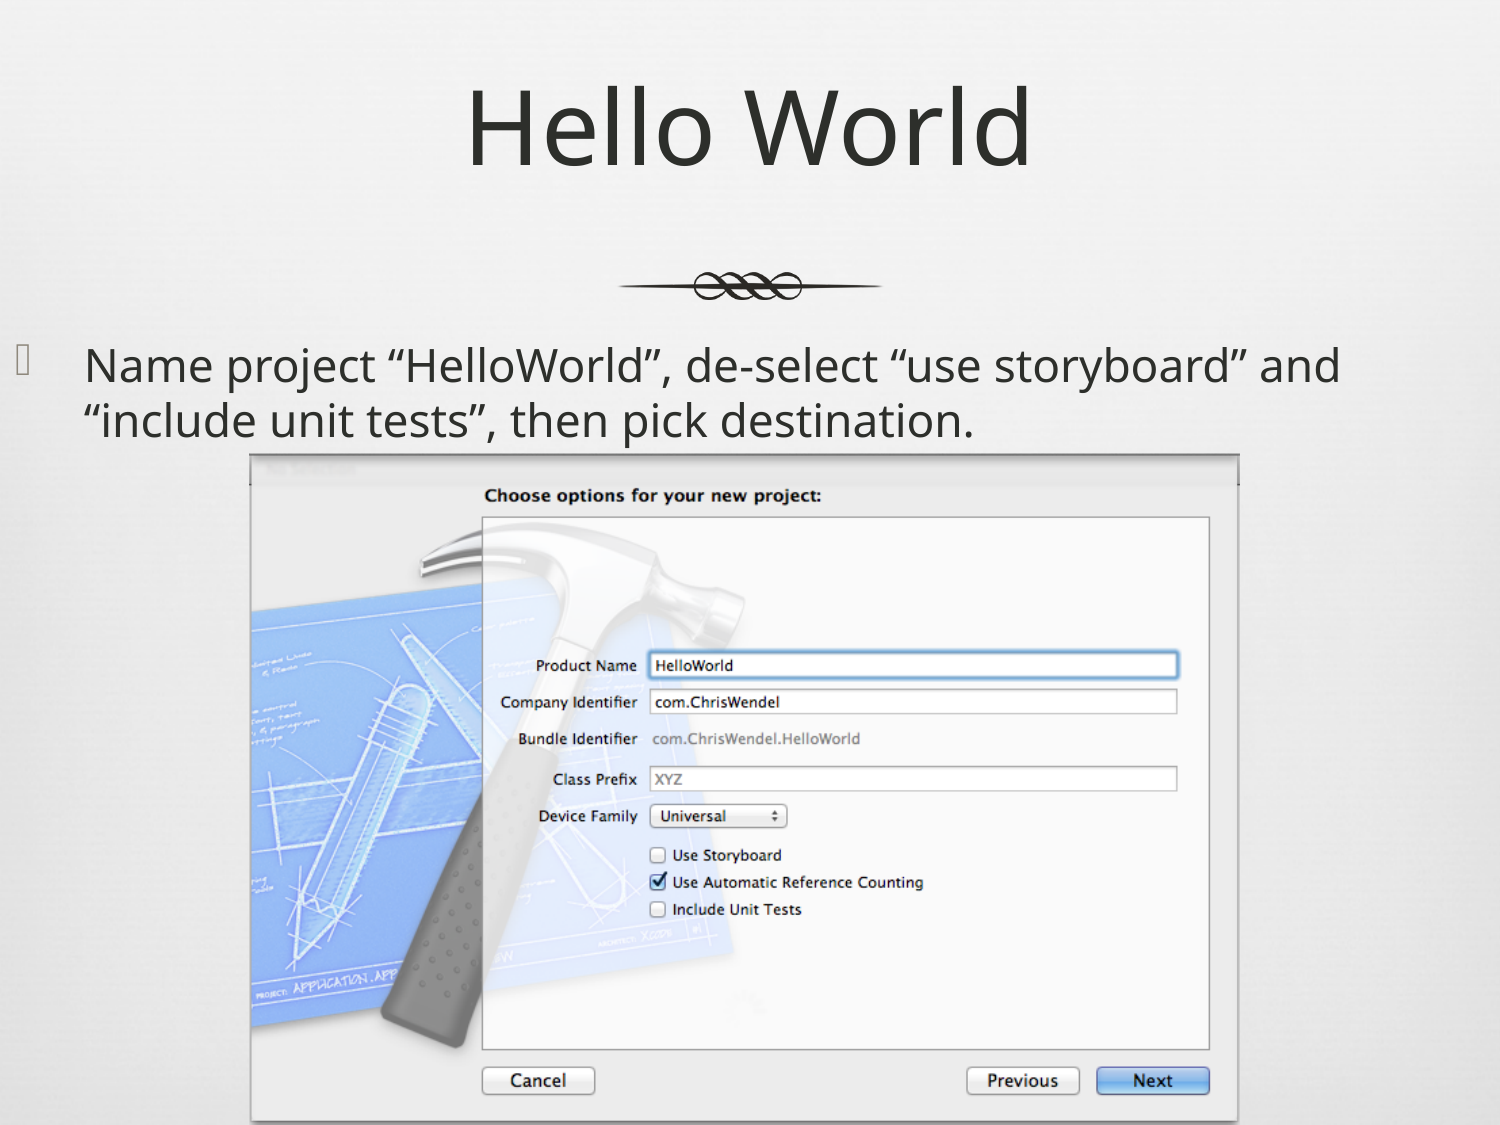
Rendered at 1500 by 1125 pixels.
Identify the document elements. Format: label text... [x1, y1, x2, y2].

picture [248, 453, 1241, 1125]
list Name project “HelloWorld”, de-select “use storyboard” and “include unit tests”, then pick destination. [0, 329, 1500, 456]
title Hello World [112, 11, 1388, 236]
picture [615, 272, 885, 300]
